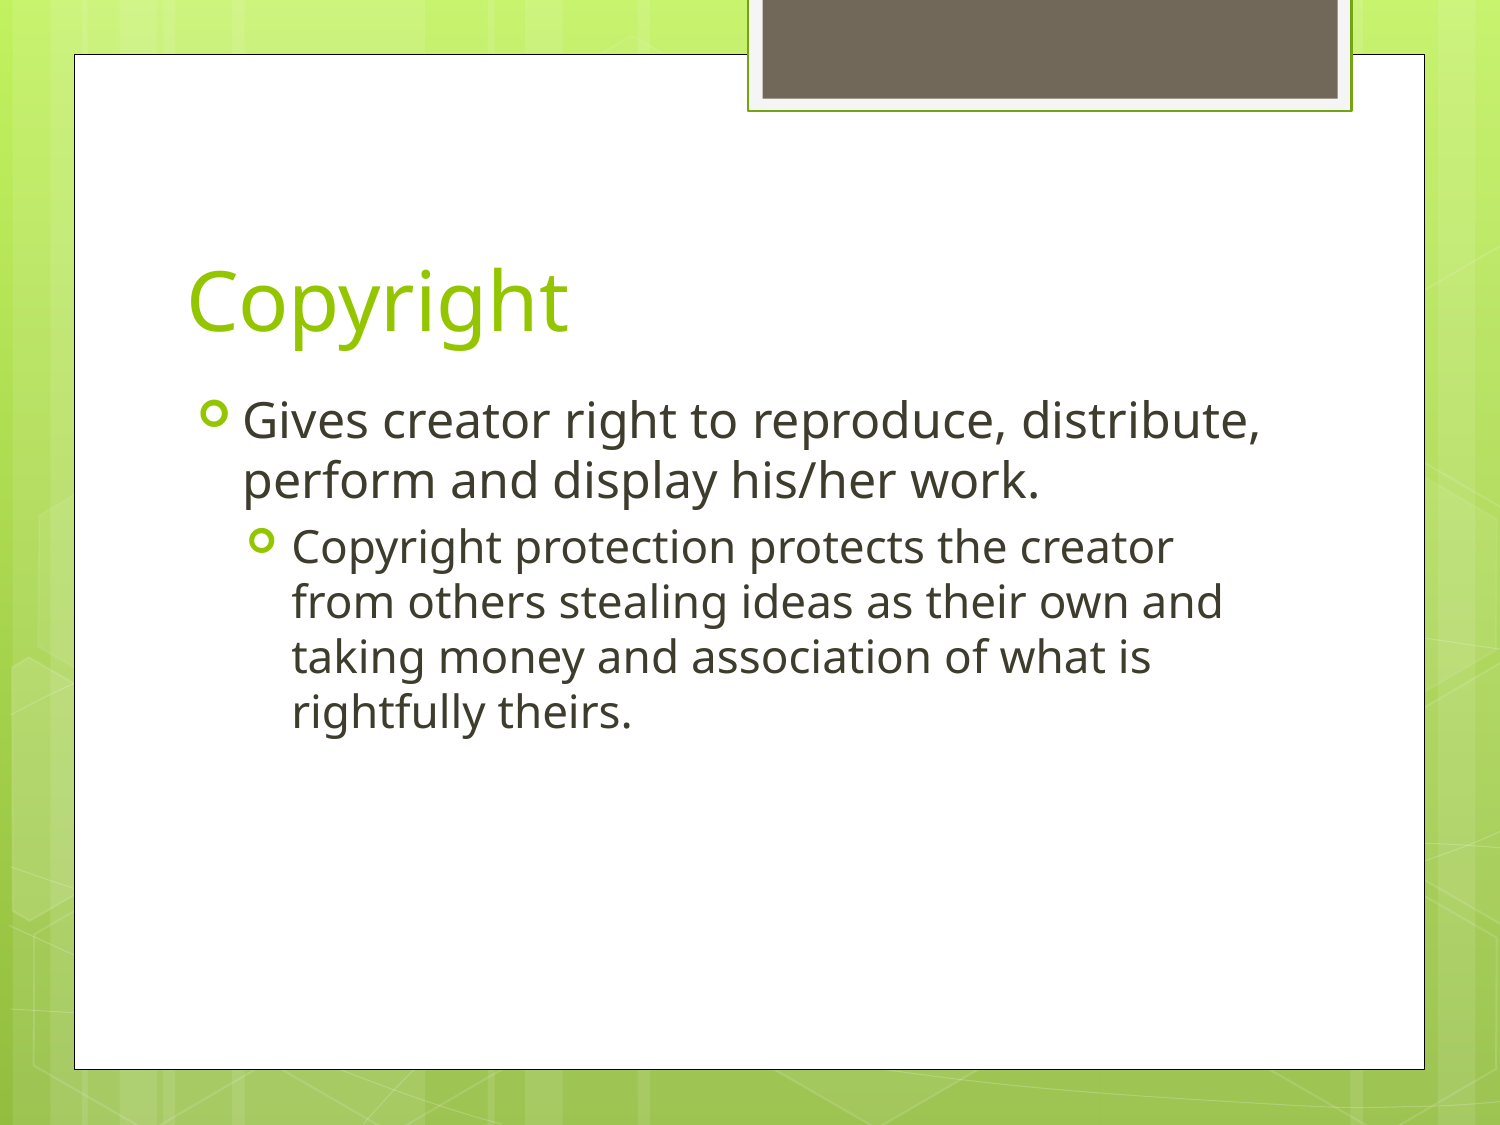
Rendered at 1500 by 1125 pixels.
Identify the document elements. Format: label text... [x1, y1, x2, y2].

title Copyright [171, 168, 1324, 357]
list Gives creator right to reproduce, distribute, perform and display his/her work. Copyright protection protects the creator from others stealing ideas as their own and taking money and association of what is rightfully theirs. [171, 381, 1283, 957]
